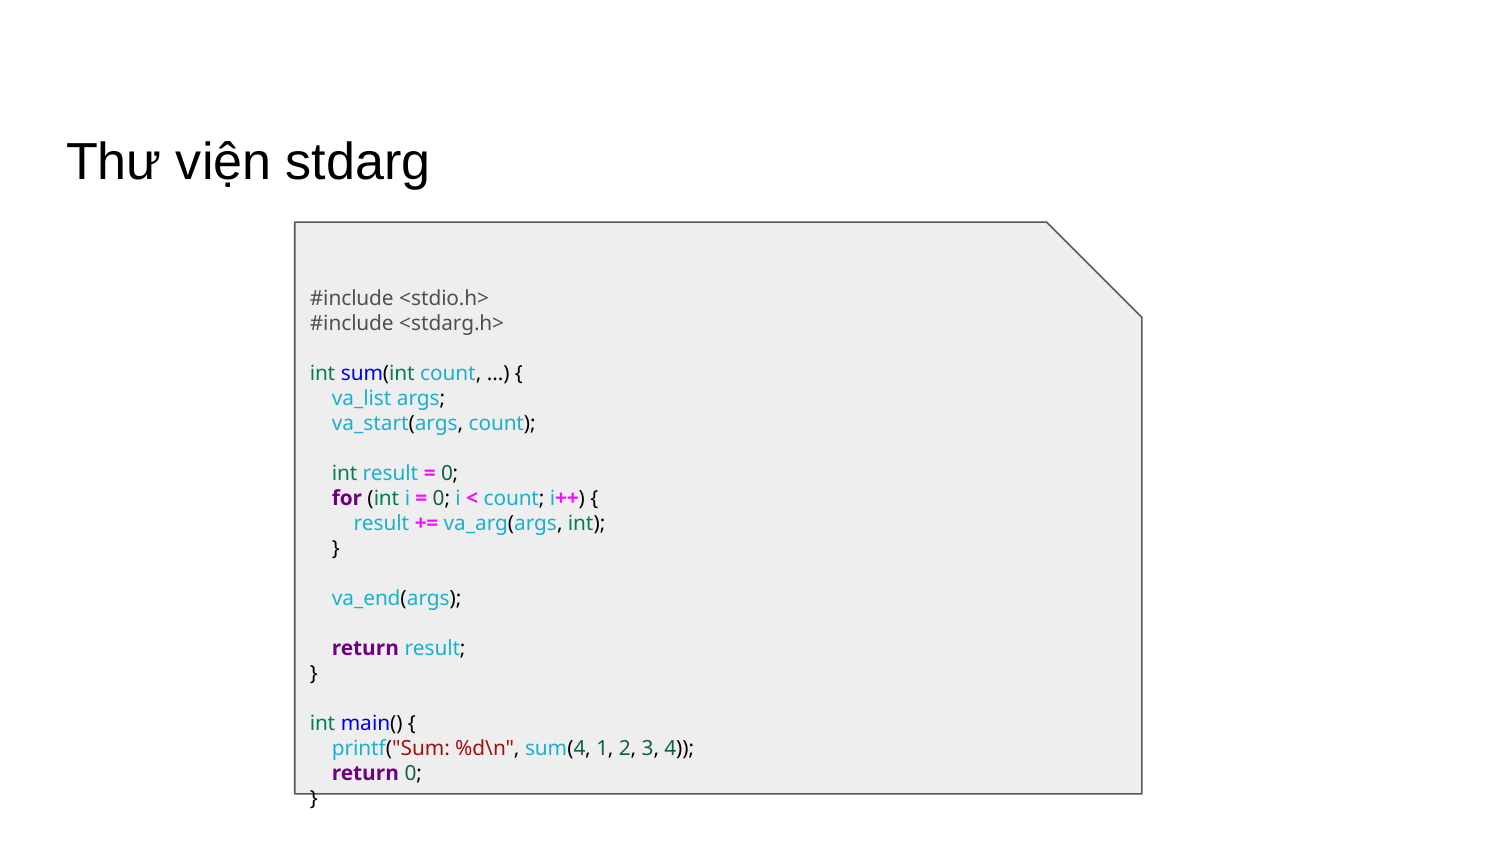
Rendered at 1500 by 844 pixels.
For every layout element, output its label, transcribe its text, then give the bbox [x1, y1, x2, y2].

text_box #include <stdio.h> #include <stdarg.h> int sum(int count, ...) { va_list args; va_start(args, count); int result = 0; for (int i = 0; i < count; i++) { result += va_arg(args, int); } va_end(args); return result; } int main() { printf("Sum: %d\n", sum(4, 1, 2, 3, 4)); return 0; } [294, 222, 1142, 794]
title Thư viện stdarg [51, 59, 1449, 206]
